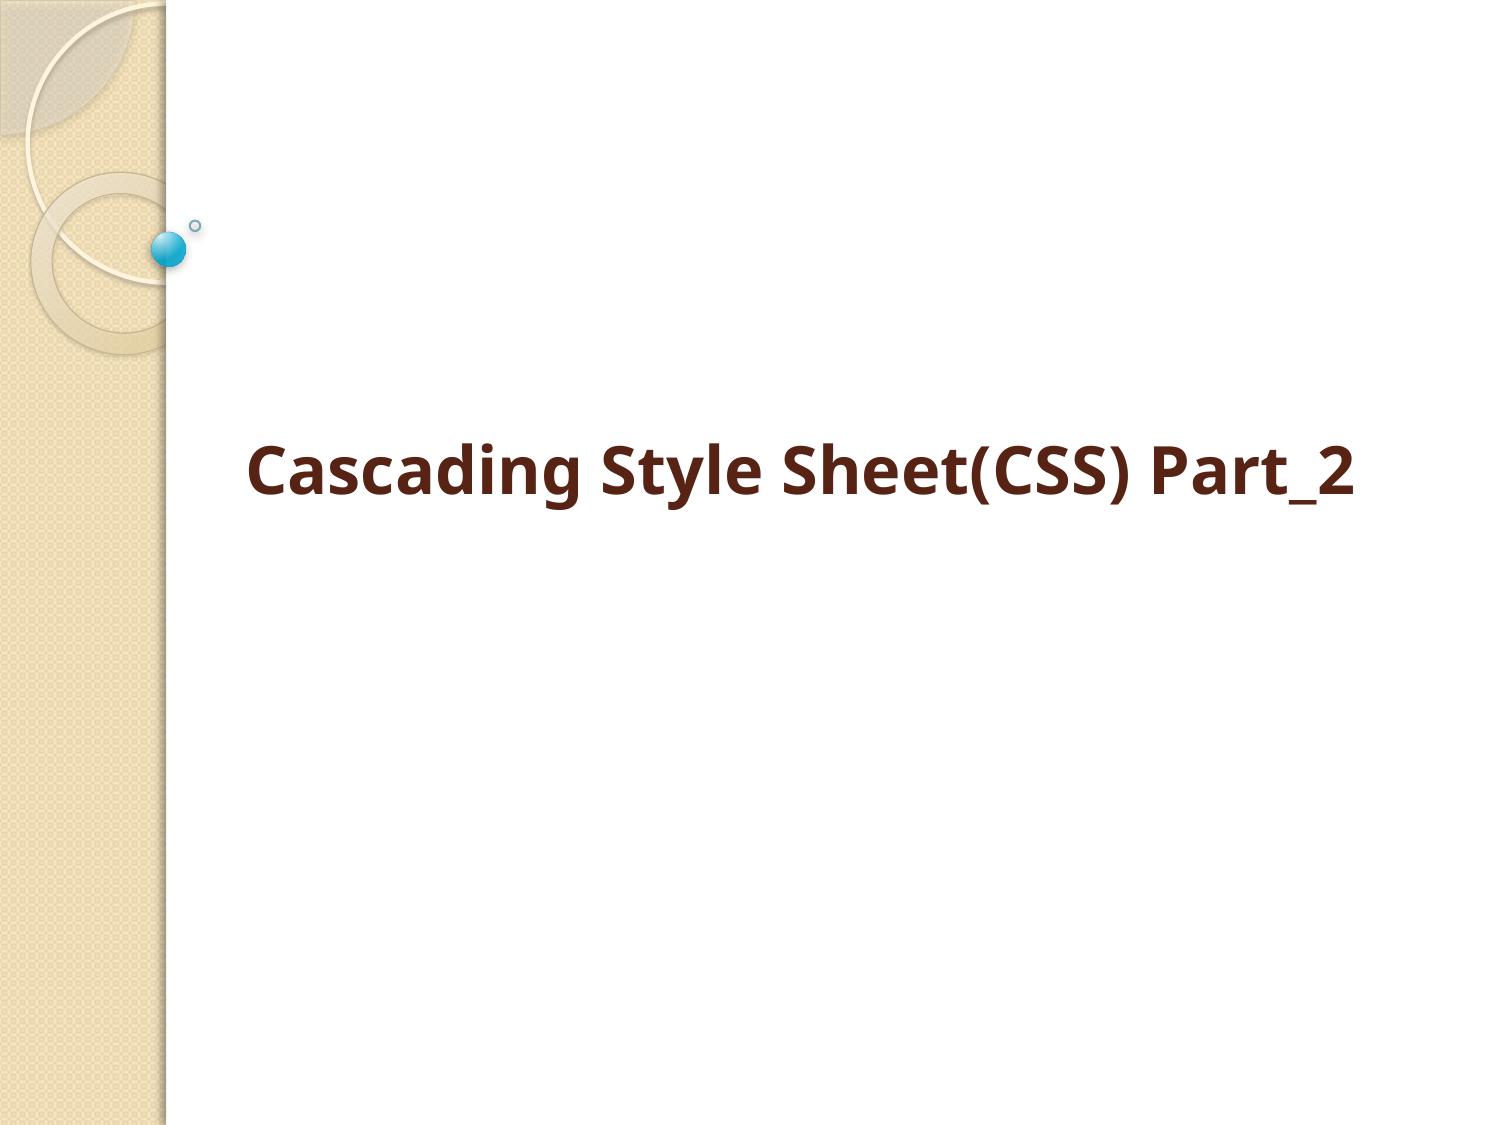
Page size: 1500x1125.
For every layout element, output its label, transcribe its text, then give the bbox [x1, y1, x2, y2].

title Cascading Style Sheet(CSS) Part_2 [230, 338, 1446, 516]
